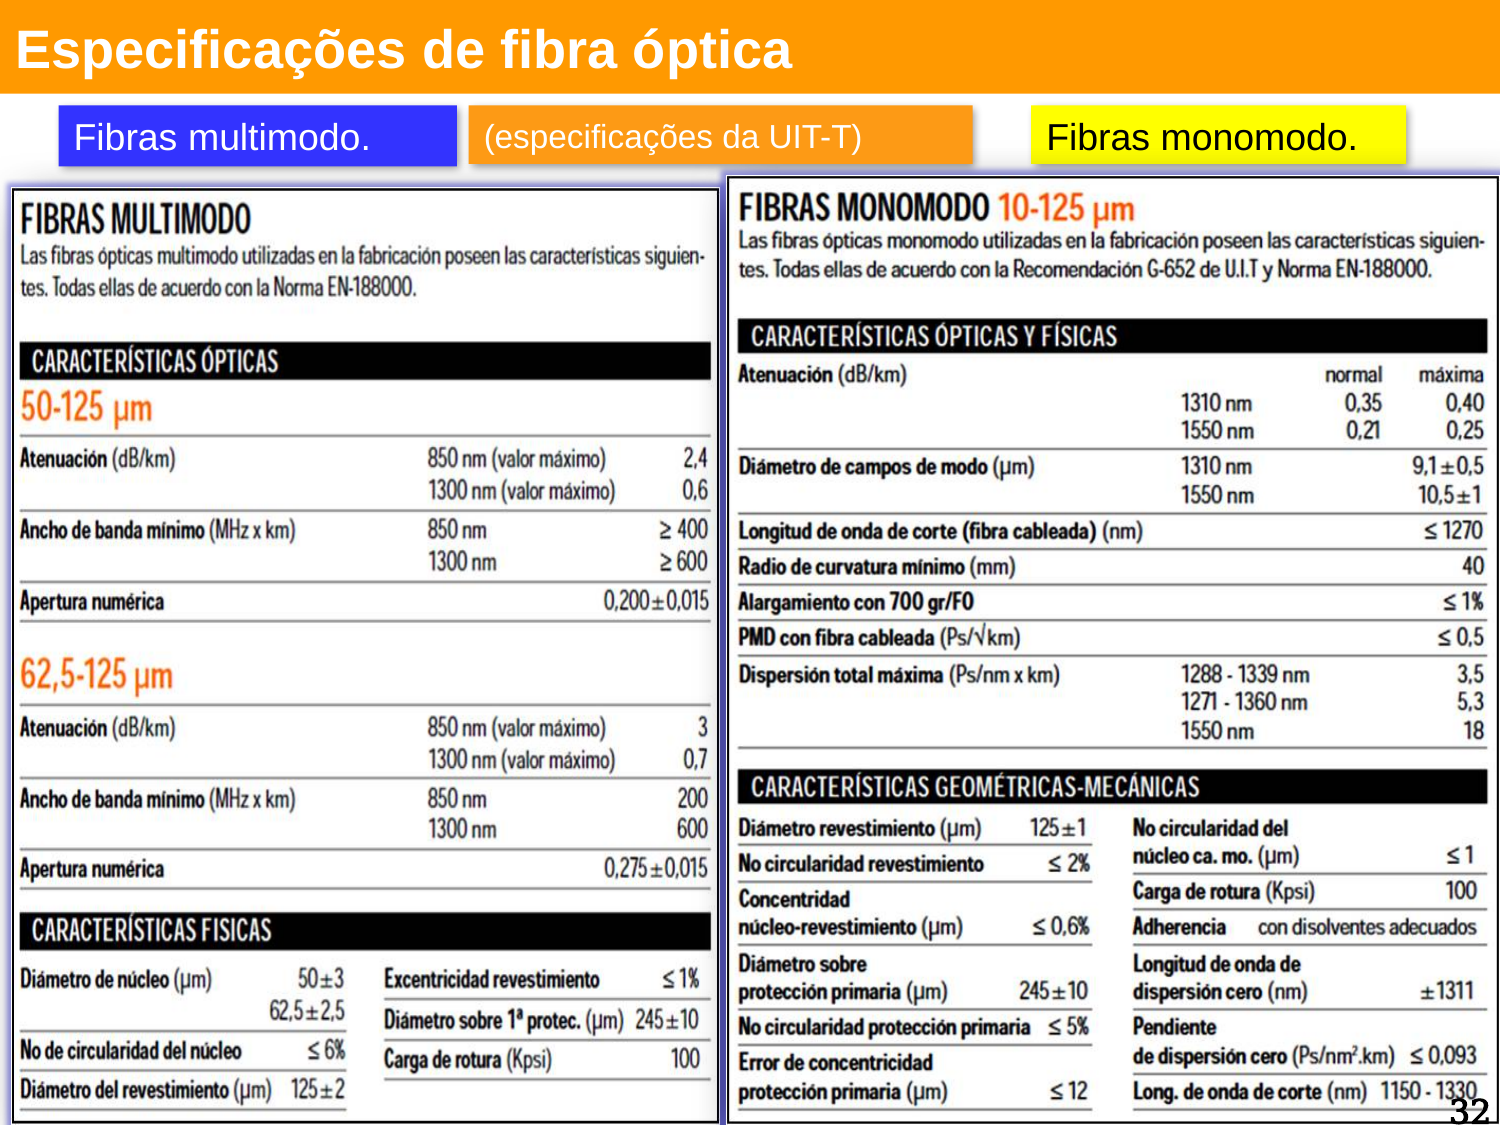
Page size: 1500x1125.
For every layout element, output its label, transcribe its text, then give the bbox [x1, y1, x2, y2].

text_box Fibras multimodo. [58, 105, 457, 167]
text_box [0, 1089, 6, 1125]
text_box Especificações de fibra óptica [0, 0, 1500, 94]
picture [11, 187, 720, 1125]
picture [726, 175, 1500, 1125]
text_box (especificações da UIT-T) [468, 105, 973, 164]
text_box Fibras monomodo. [1031, 105, 1407, 155]
